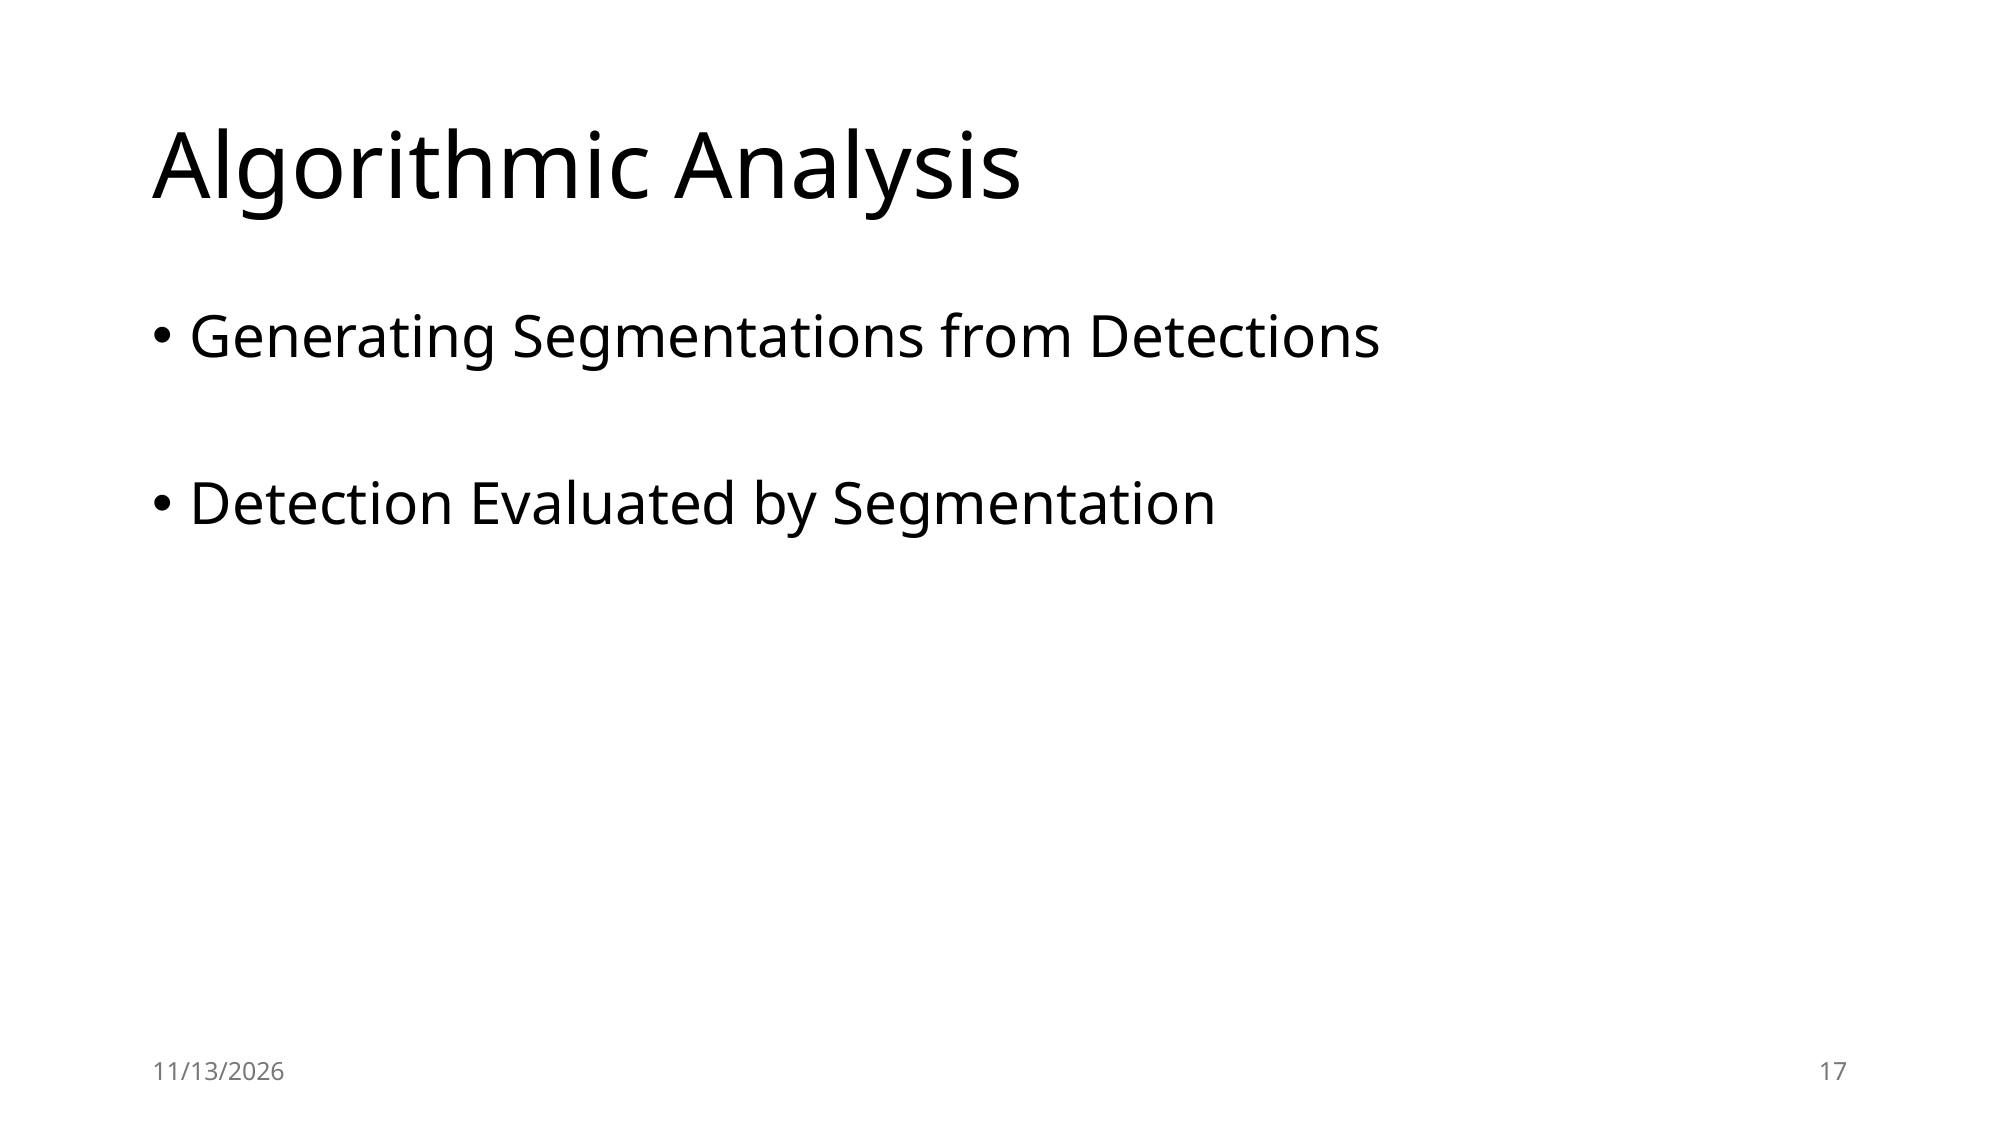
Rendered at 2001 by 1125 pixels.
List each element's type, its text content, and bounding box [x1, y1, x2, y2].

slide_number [137, 1042, 588, 1103]
slide_number 17 [1412, 1042, 1863, 1103]
list Generating Segmentations from Detections Detection Evaluated by Segmentation [137, 299, 1863, 1014]
title Algorithmic Analysis [137, 59, 1863, 278]
